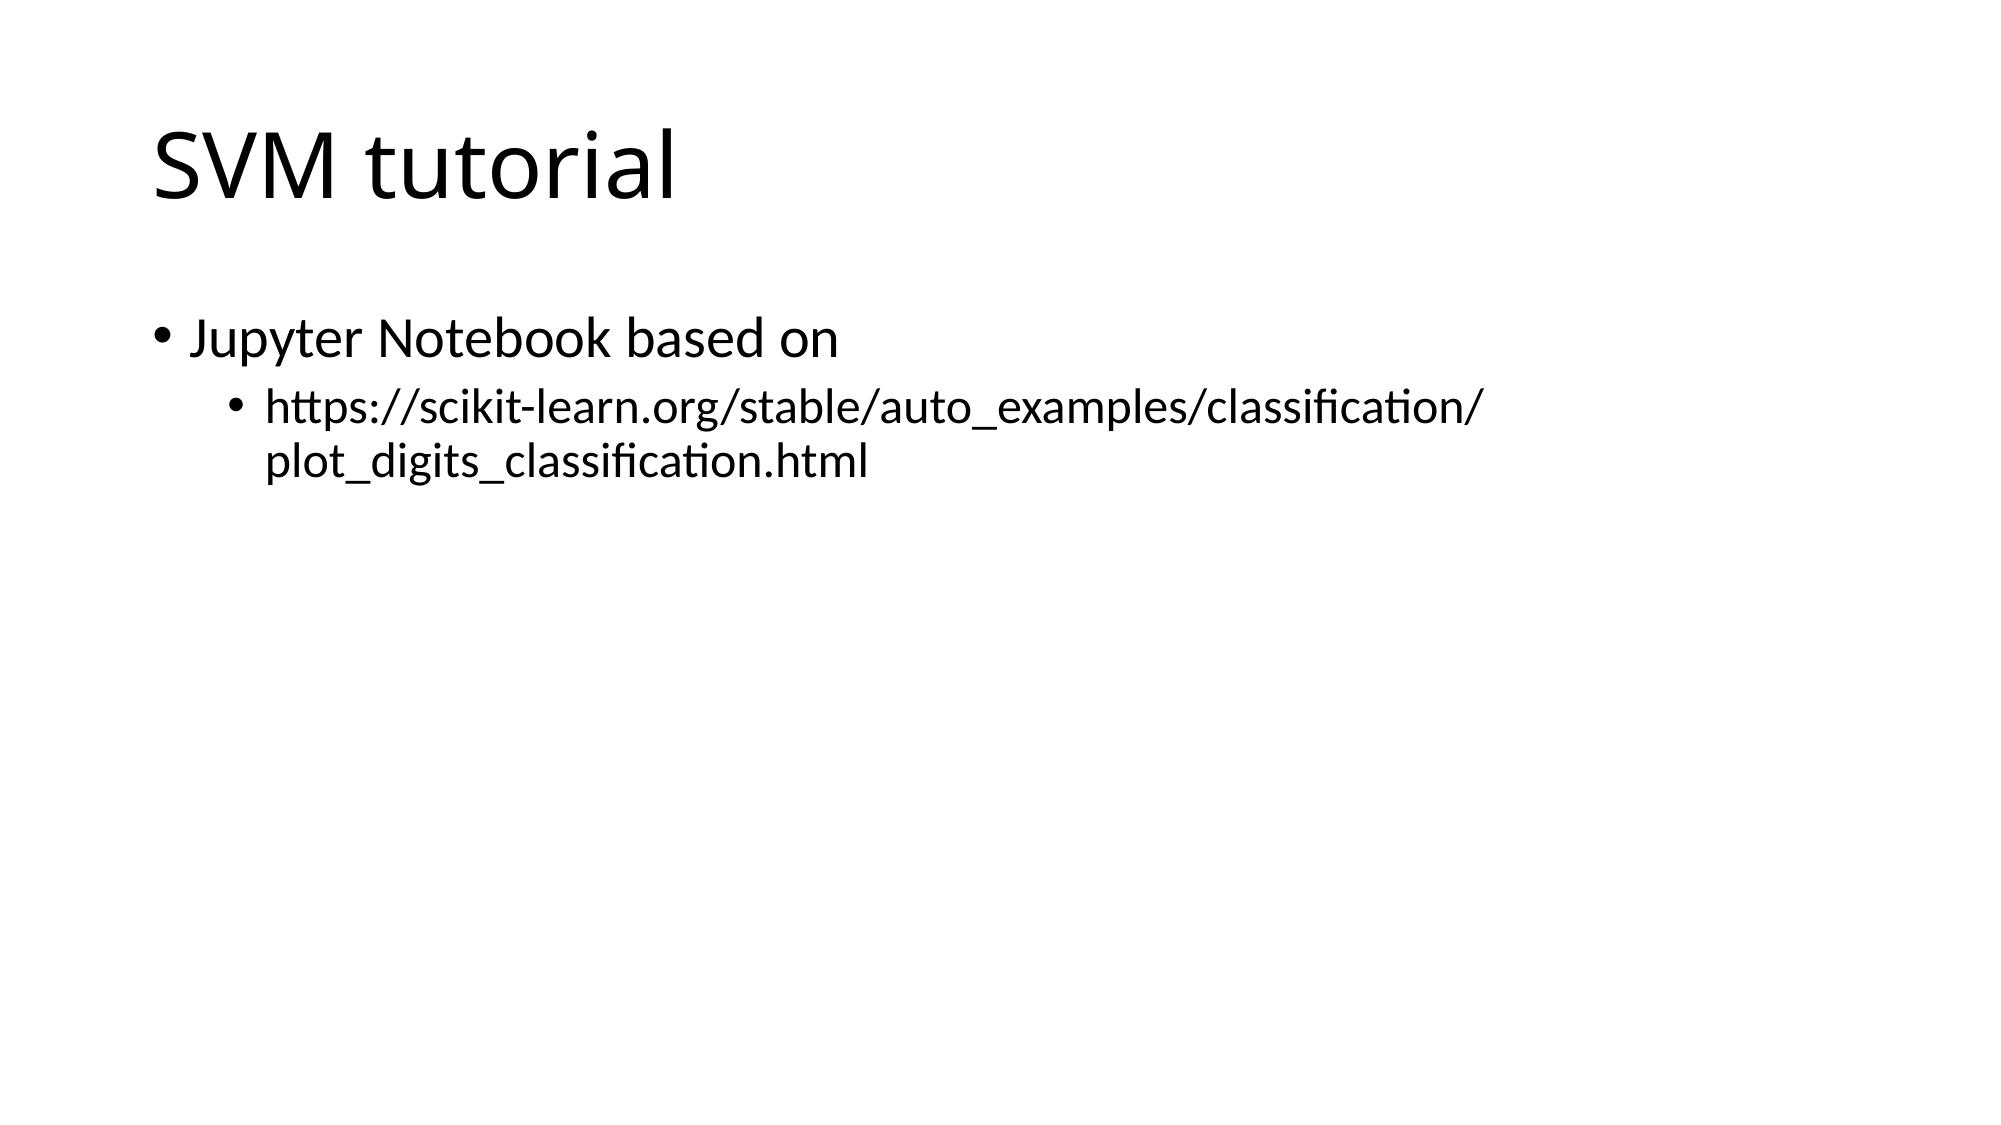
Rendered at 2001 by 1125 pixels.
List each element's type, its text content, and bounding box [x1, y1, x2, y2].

list Jupyter Notebook based on https://scikit-learn.org/stable/auto_examples/classification/plot_digits_classification.html [137, 299, 1863, 1014]
title SVM tutorial [137, 59, 1863, 278]
